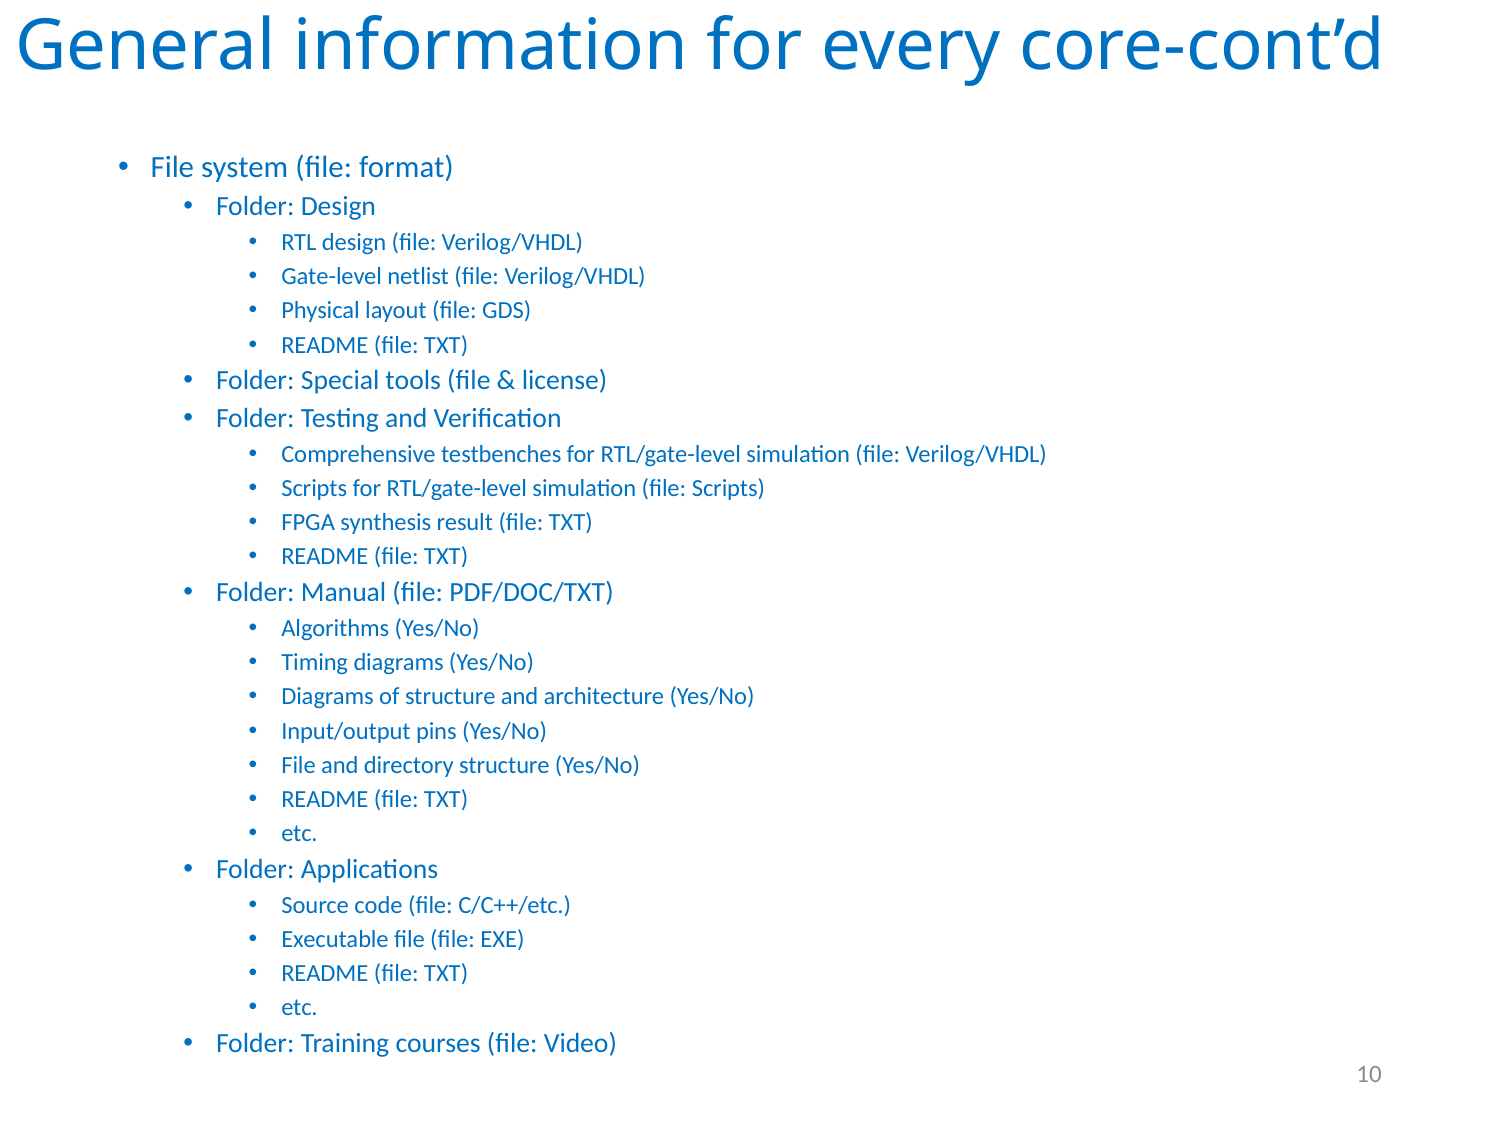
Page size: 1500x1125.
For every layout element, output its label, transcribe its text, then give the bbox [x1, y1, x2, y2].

slide_number 10 [1059, 1042, 1397, 1103]
list File system (file: format) Folder: Design RTL design (file: Verilog/VHDL) Gate-level netlist (file: Verilog/VHDL) Physical layout (file: GDS) README (file: TXT) Folder: Special tools (file & license) Folder: Testing and Verification Comprehensive testbenches for RTL/gate-level simulation (file: Verilog/VHDL) Scripts for RTL/gate-level simulation (file: Scripts) FPGA synthesis result (file: TXT) README (file: TXT) Folder: Manual (file: PDF/DOC/TXT) Algorithms (Yes/No) Timing diagrams (Yes/No) Diagrams of structure and architecture (Yes/No) Input/output pins (Yes/No) File and directory structure (Yes/No) README (file: TXT) etc. Folder: Applications Source code (file: C/C++/etc.) Executable file (file: EXE) README (file: TXT) etc. Folder: Training courses (file: Video) [103, 143, 1397, 1077]
title General information for every core-cont’d [0, 0, 1500, 93]
